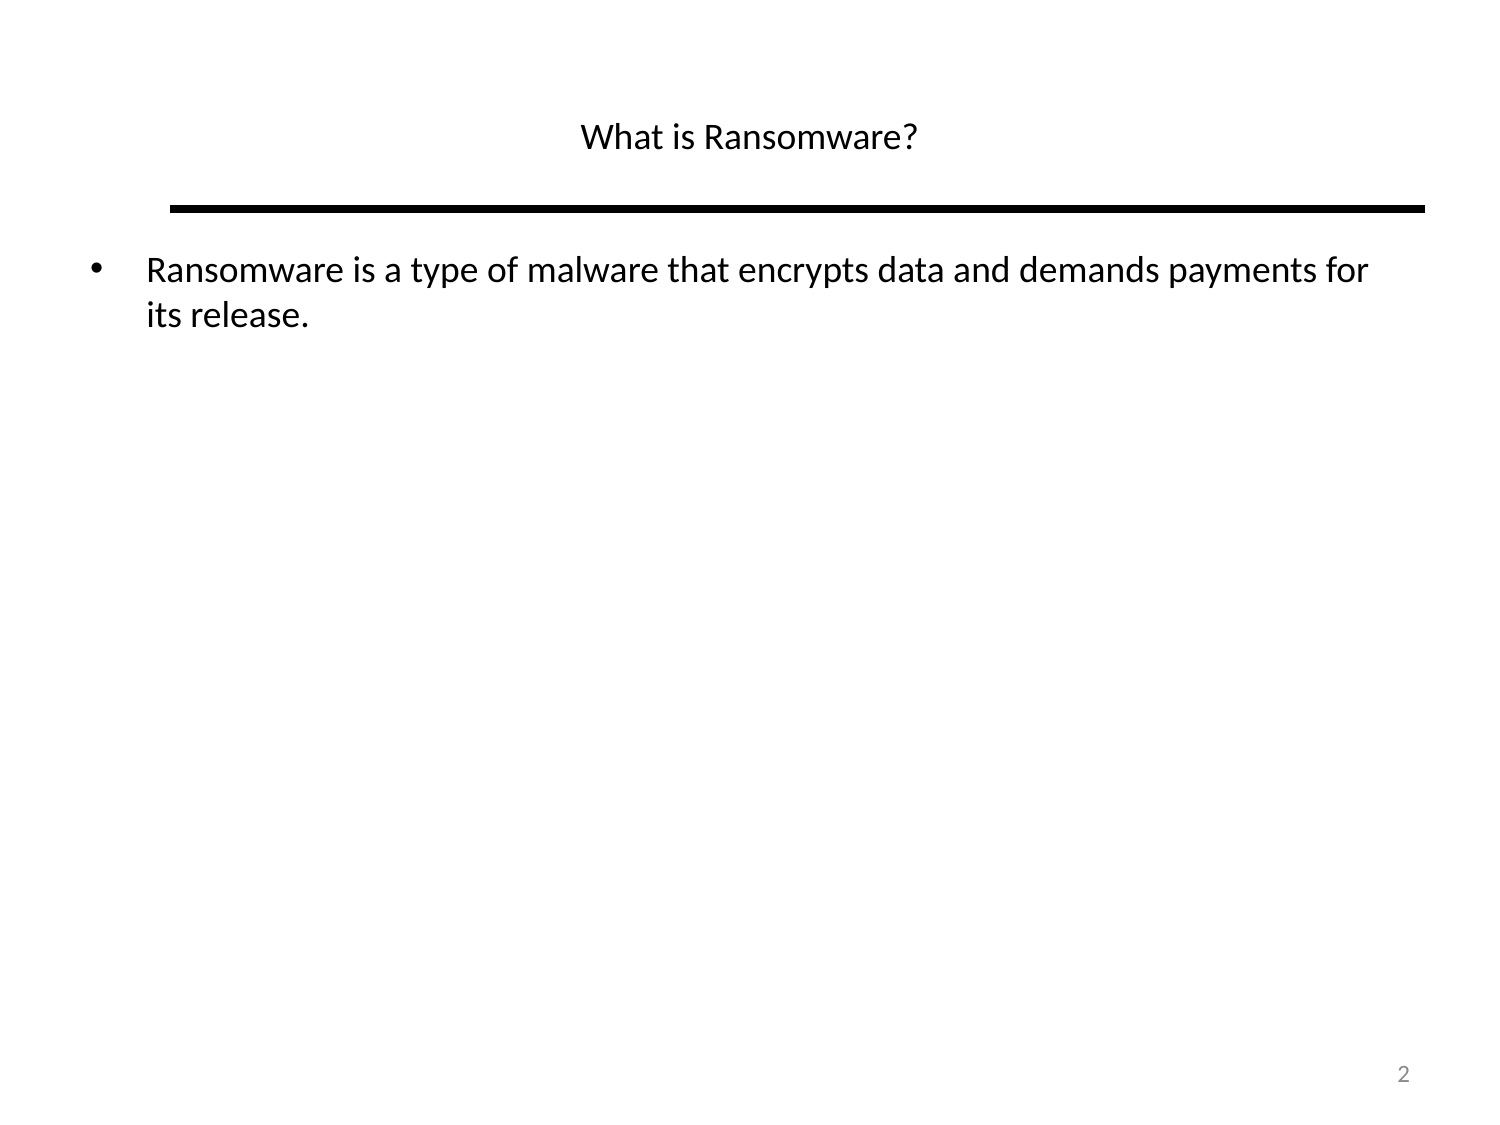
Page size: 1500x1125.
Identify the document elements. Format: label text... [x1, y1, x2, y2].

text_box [170, 205, 1426, 214]
list Ransomware is a type of malware that encrypts data and demands payments for its release. [75, 237, 1425, 980]
slide_number 2 [1074, 1042, 1425, 1103]
title What is Ransomware? [75, 40, 1425, 228]
